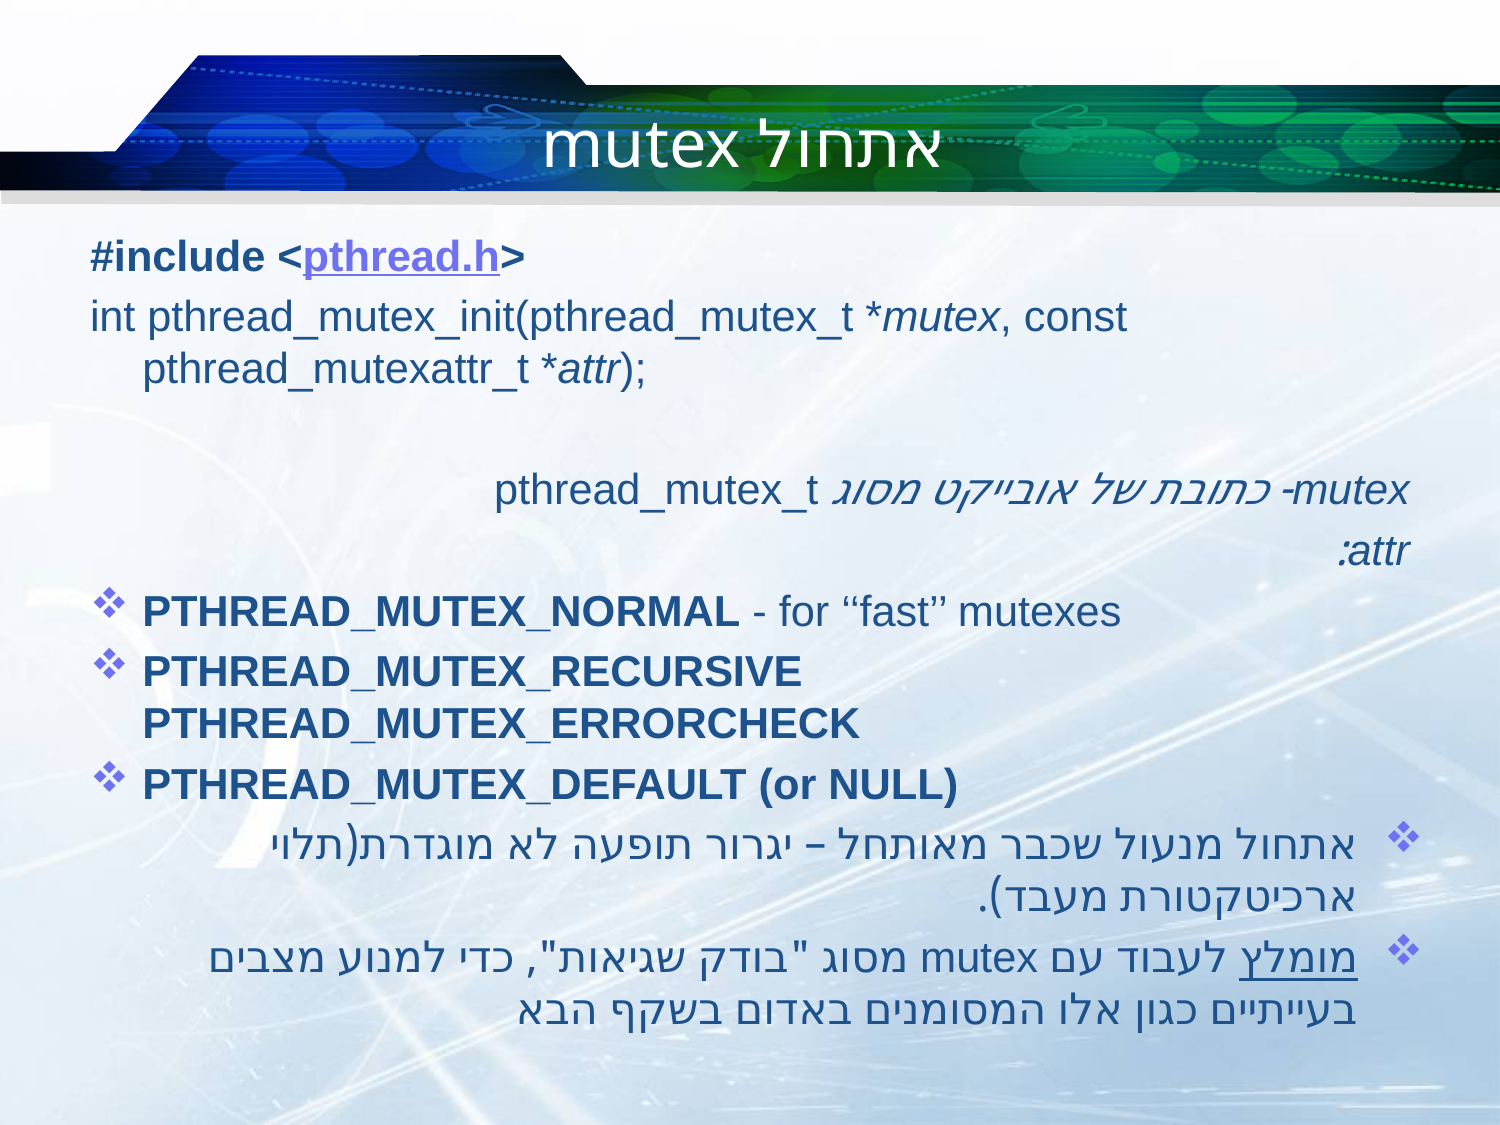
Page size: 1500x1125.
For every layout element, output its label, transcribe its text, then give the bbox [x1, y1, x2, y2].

list #include <pthread.h> int pthread_mutex_init(pthread_mutex_t *mutex, const pthread_mutexattr_t *attr); mutex- כתובת של אובייקט מסוג pthread_mutex_t attr: PTHREAD_MUTEX_NORMAL - for ‘‘fast’’ mutexes PTHREAD_MUTEX_RECURSIVE PTHREAD_MUTEX_ERRORCHECK PTHREAD_MUTEX_DEFAULT (or NULL) אתחול מנעול שכבר מאותחל – יגרור תופעה לא מוגדרת(תלוי ארכיטקטורת מעבד). מומלץ לעבוד עם mutex מסוג "בודק שגיאות", כדי למנוע מצבים בעייתיים כגון אלו המסומנים באדום בשקף הבא [74, 220, 1426, 1064]
picture [0, 0, 1500, 1125]
title אתחול mutex [99, 94, 1388, 188]
